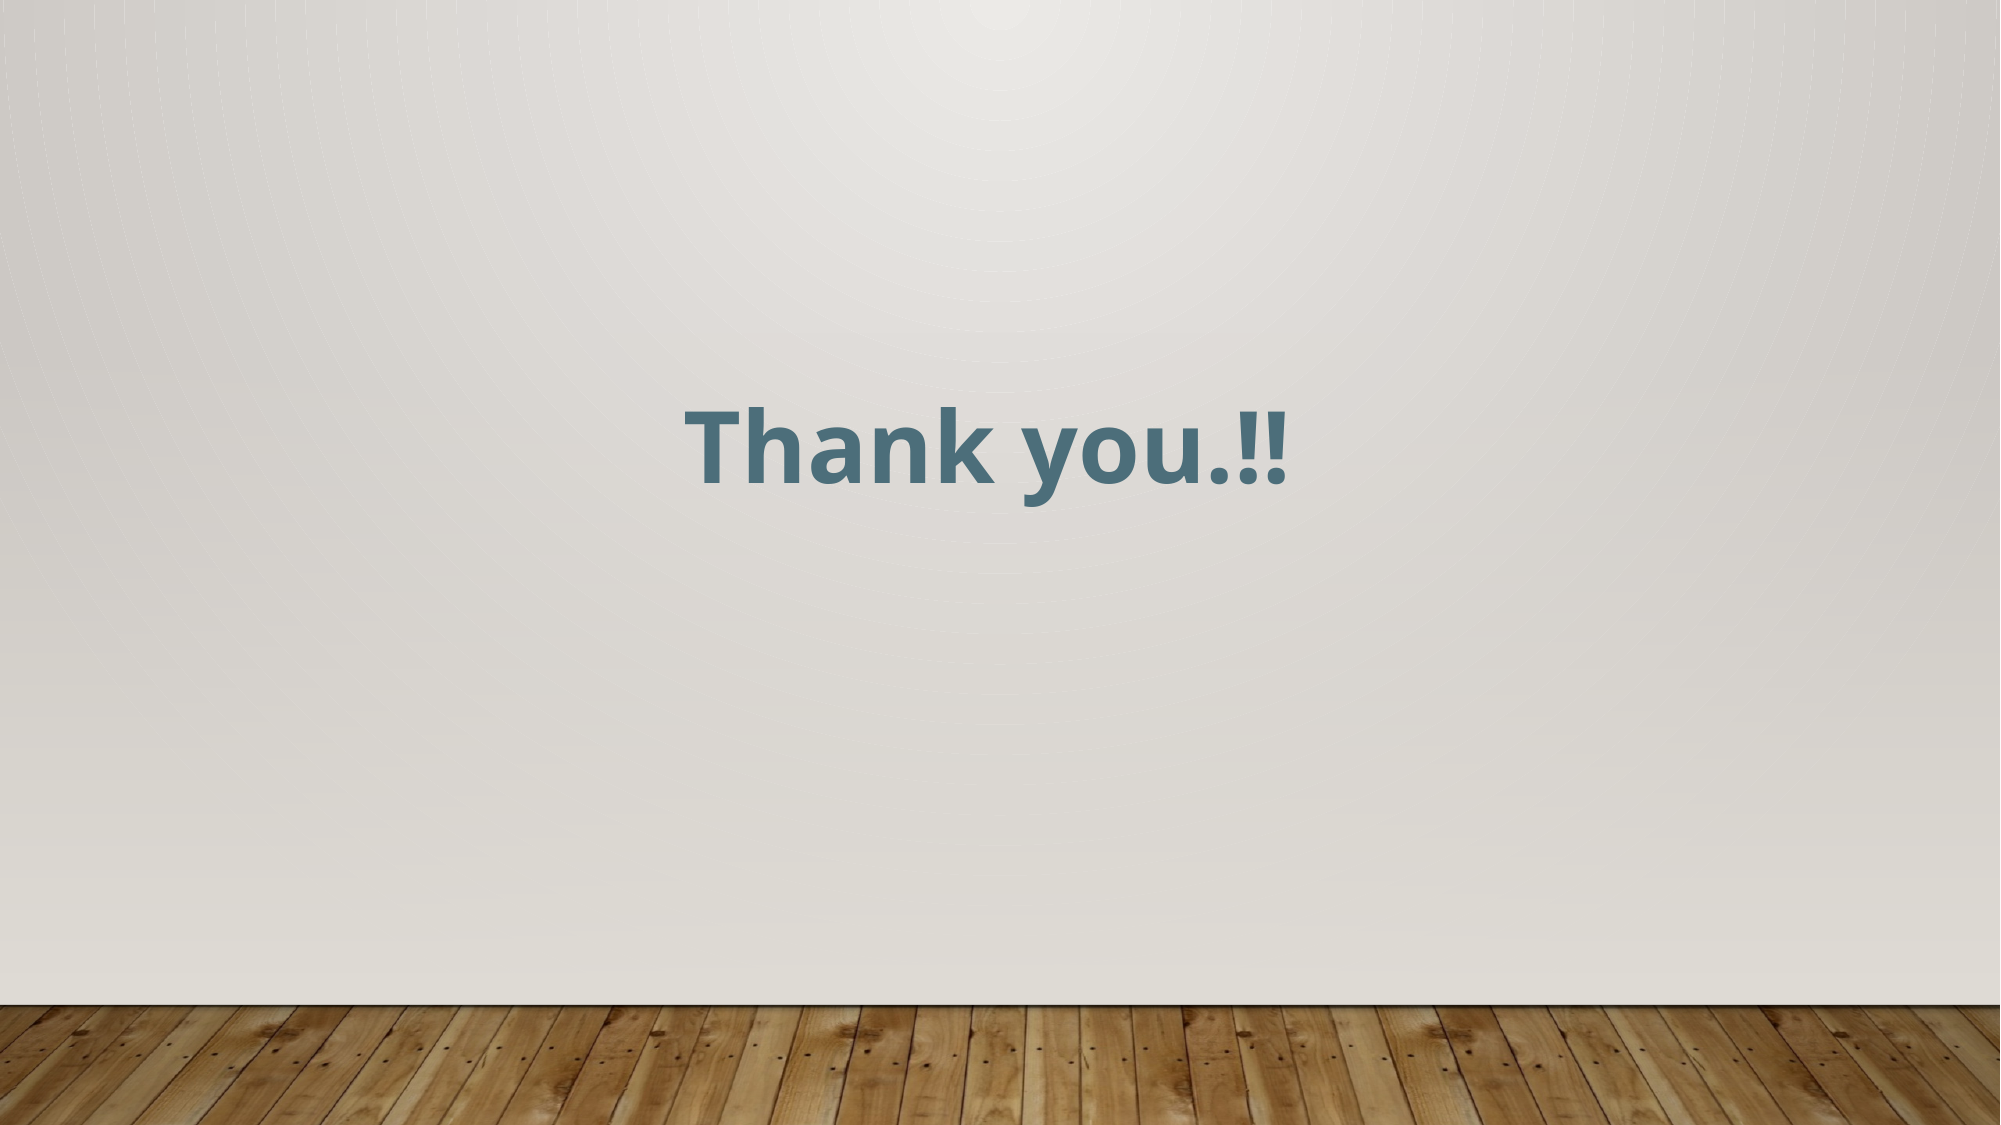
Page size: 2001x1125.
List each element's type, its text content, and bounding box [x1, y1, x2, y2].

picture [0, 1005, 2000, 1125]
text_box Thank you.!! [668, 376, 1508, 631]
